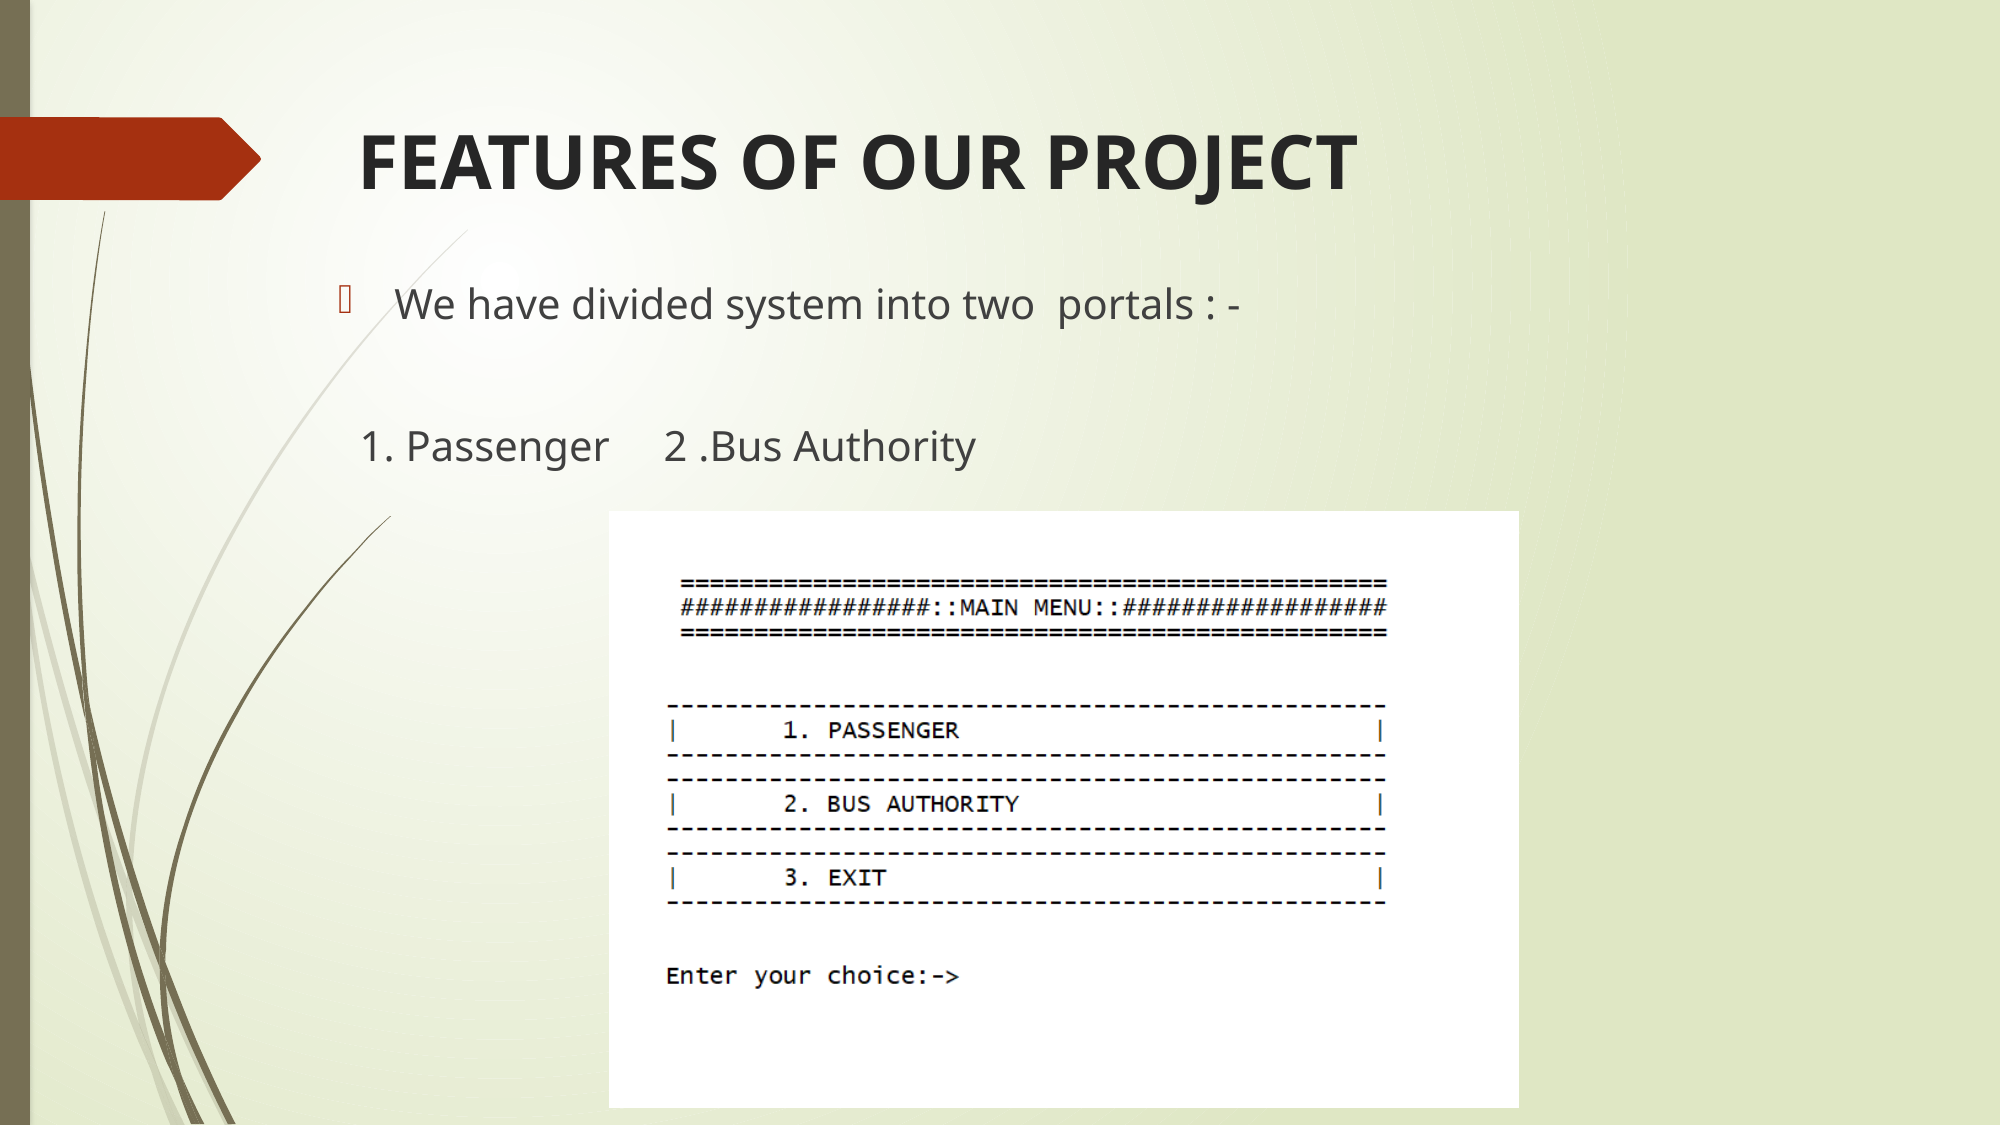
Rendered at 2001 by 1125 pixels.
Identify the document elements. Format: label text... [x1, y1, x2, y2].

picture [609, 511, 1519, 1108]
list We have divided system into two portals : - 1. Passenger 2 .Bus Authority [323, 270, 1888, 970]
title FEATURES OF OUR PROJECT [323, 106, 1785, 270]
